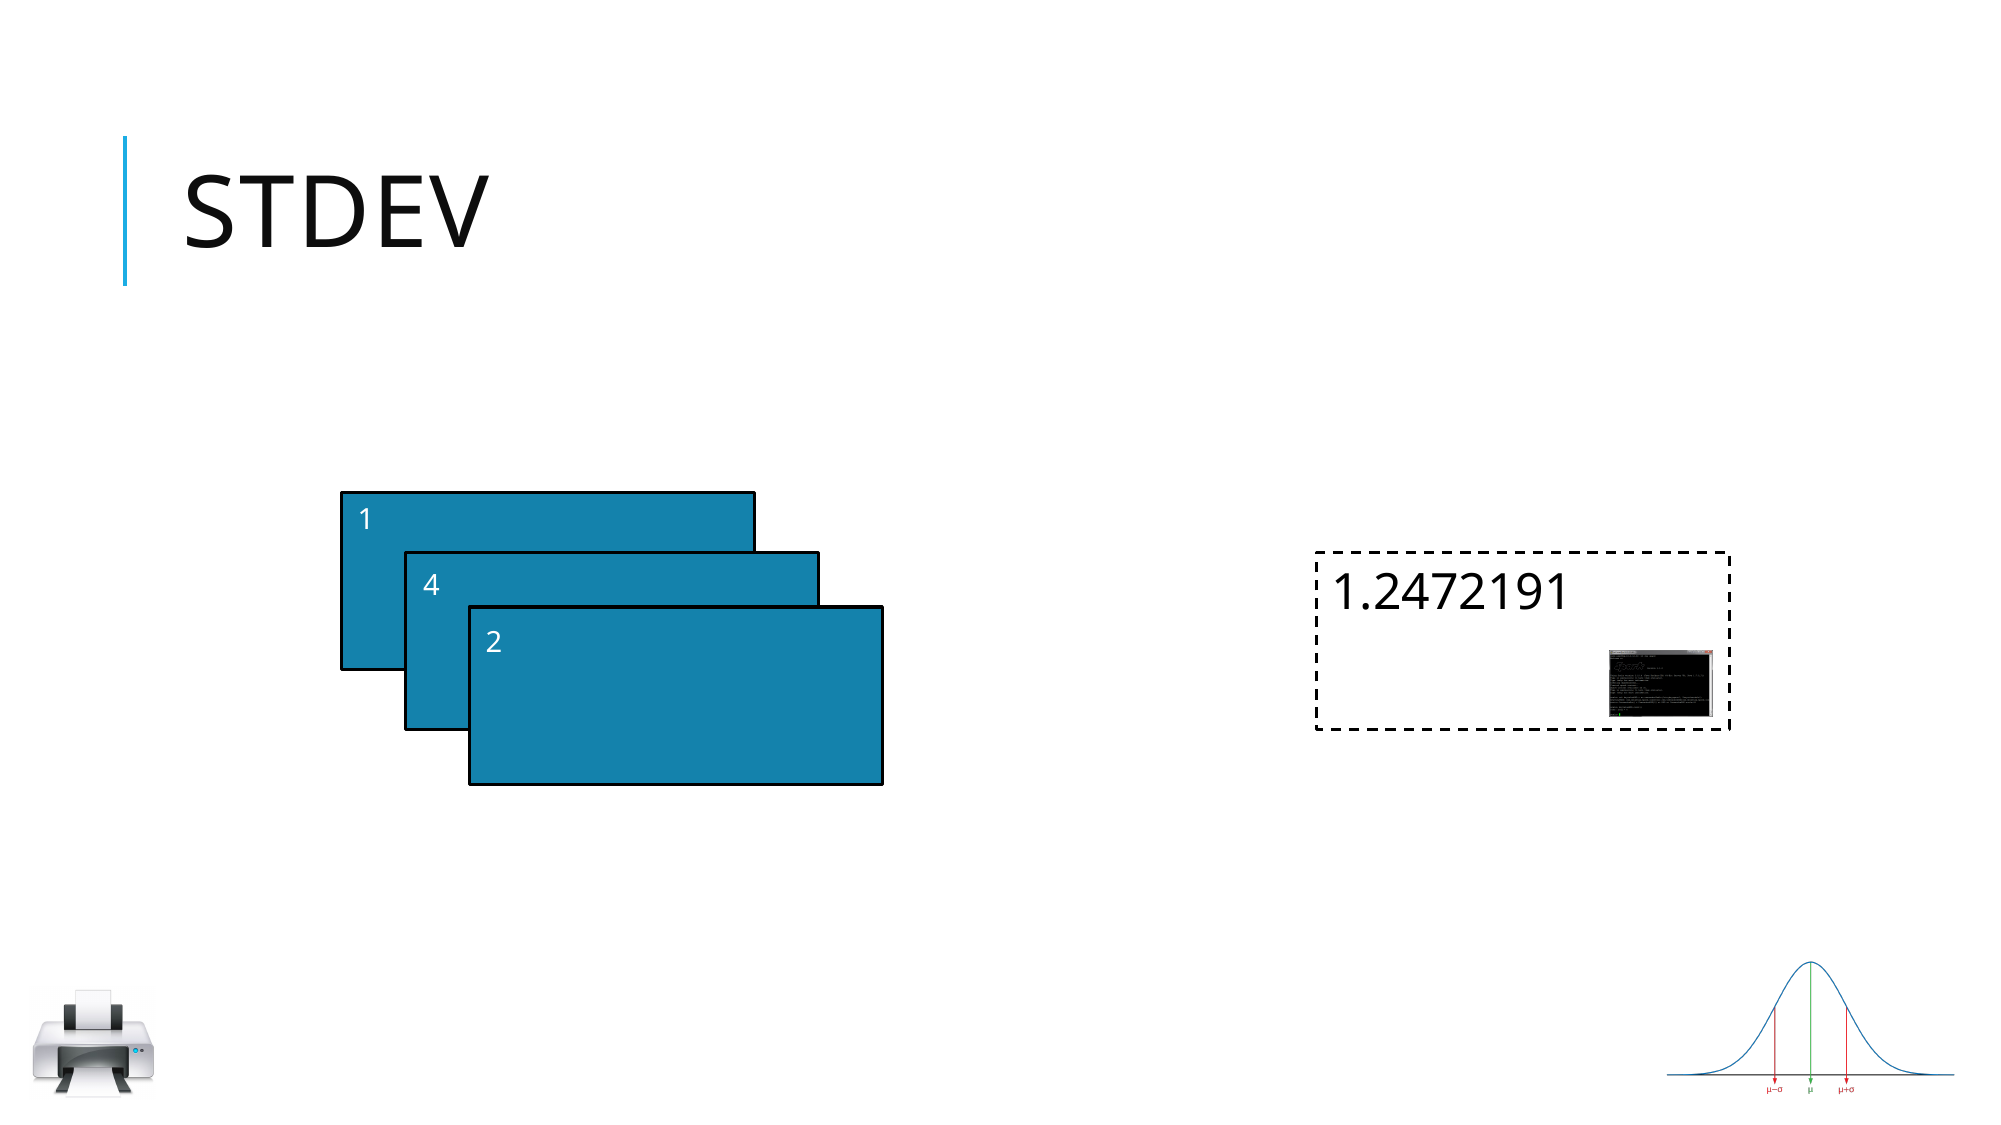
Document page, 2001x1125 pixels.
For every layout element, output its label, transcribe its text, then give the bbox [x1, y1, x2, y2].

picture [1660, 956, 1962, 1100]
text_box [468, 606, 884, 785]
text_box [1315, 551, 1731, 731]
picture [28, 986, 157, 1100]
text_box 4 [406, 558, 457, 609]
text_box 1 [341, 492, 391, 543]
title stdev [168, 96, 1763, 342]
text_box 1.2472191 [1316, 552, 1634, 627]
text_box 2 [469, 615, 519, 666]
text_box [404, 551, 820, 731]
text_box [340, 491, 756, 671]
picture [1609, 650, 1713, 717]
